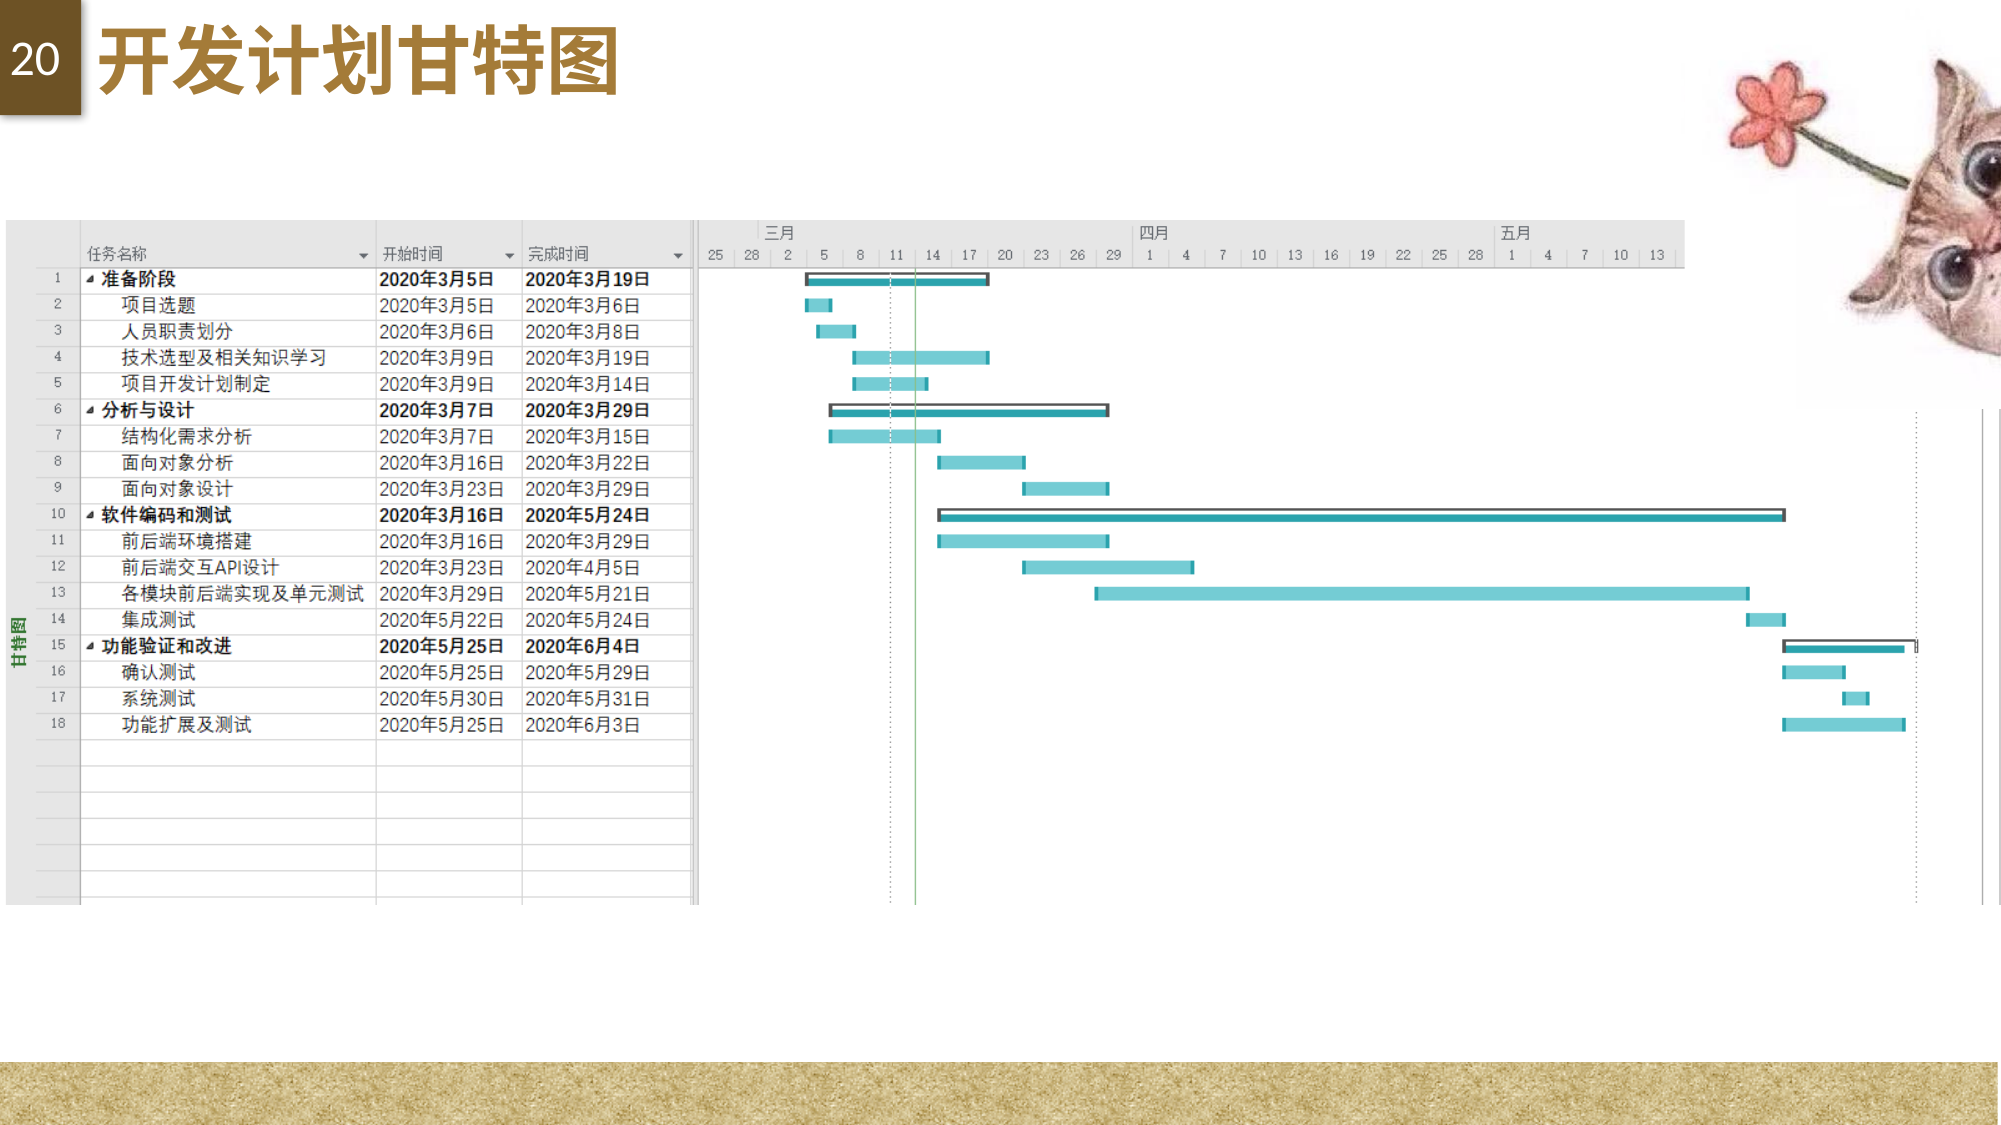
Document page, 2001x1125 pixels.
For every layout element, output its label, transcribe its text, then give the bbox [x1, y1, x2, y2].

title 开发计划甘特图 [81, 0, 773, 143]
text_box [0, 0, 82, 116]
picture [5, 0, 2001, 905]
text_box [0, 1062, 1998, 1125]
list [1663, 0, 2000, 220]
